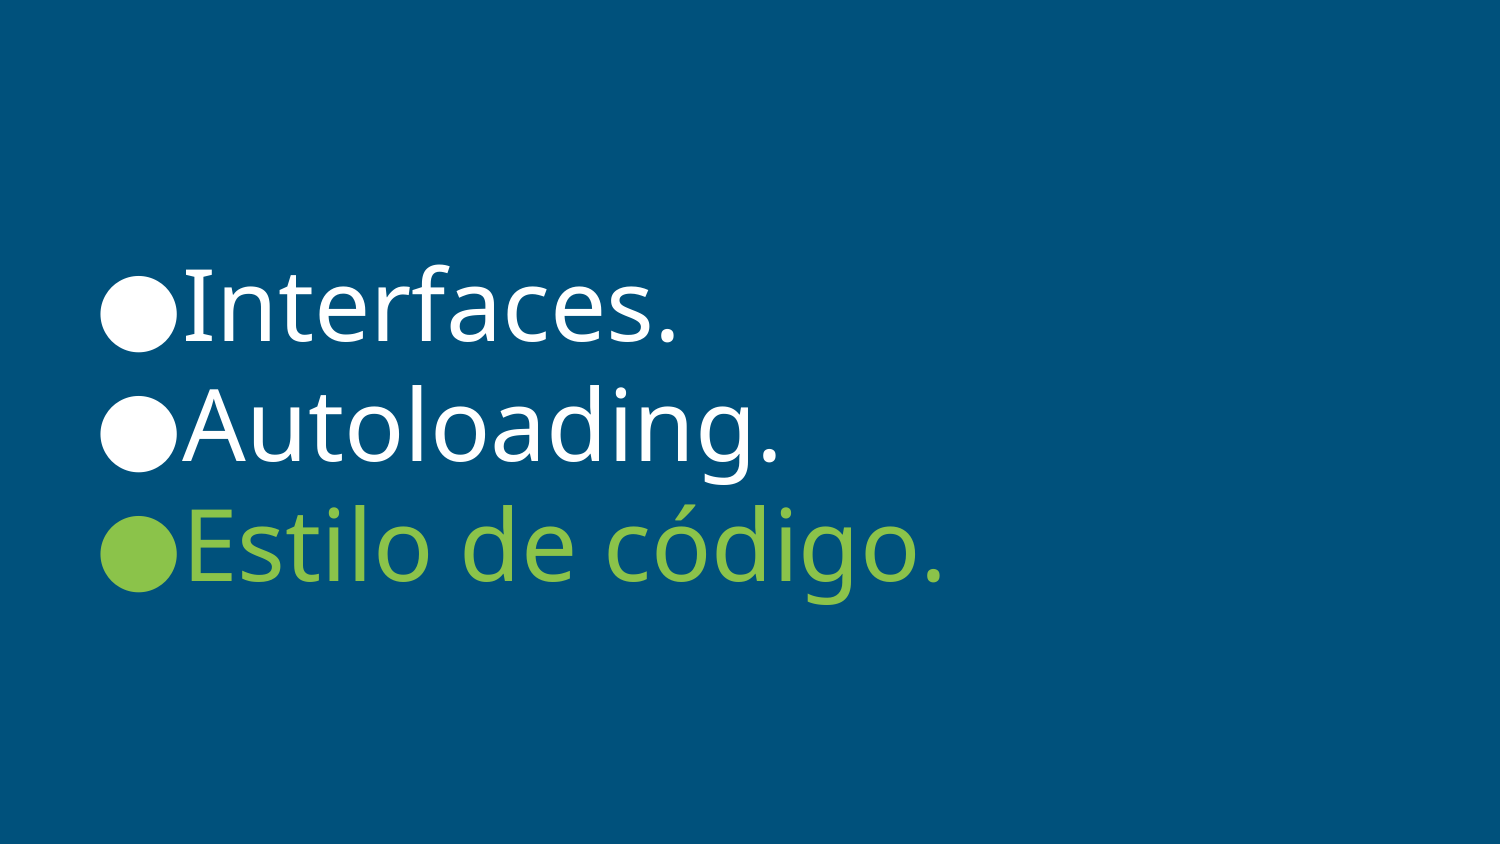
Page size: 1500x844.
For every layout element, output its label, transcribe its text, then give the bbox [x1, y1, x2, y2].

title Interfaces. Autoloading. Estilo de código. [80, 86, 1003, 758]
